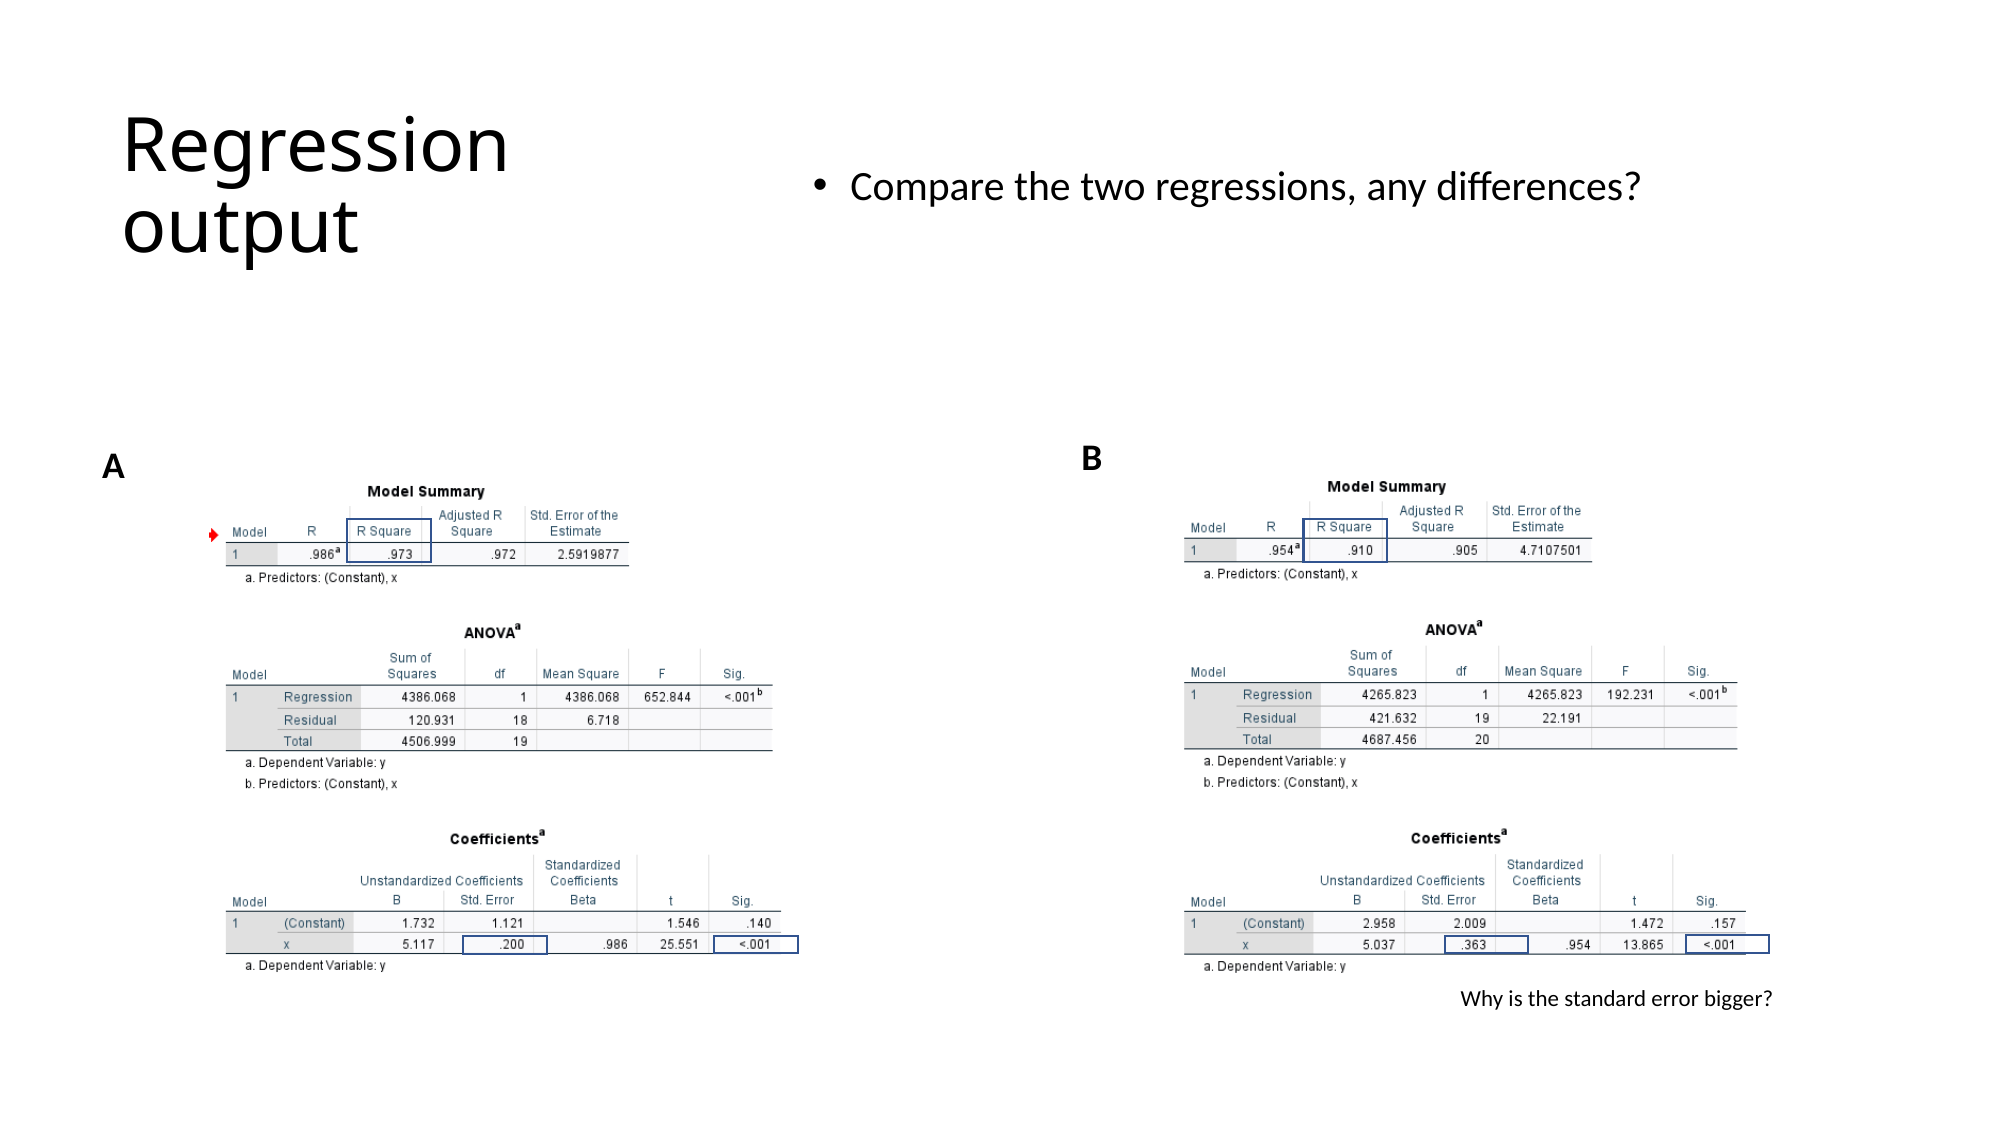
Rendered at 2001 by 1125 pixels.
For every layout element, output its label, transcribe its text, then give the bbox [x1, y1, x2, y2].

text_box Why is the standard error bigger? [1445, 990, 1789, 1019]
text_box B [1066, 425, 1152, 486]
picture [1165, 449, 1809, 990]
title Regression output [106, 55, 711, 320]
text_box A [87, 433, 172, 494]
picture [209, 449, 817, 990]
list Compare the two regressions, any differences? [797, 55, 1893, 319]
